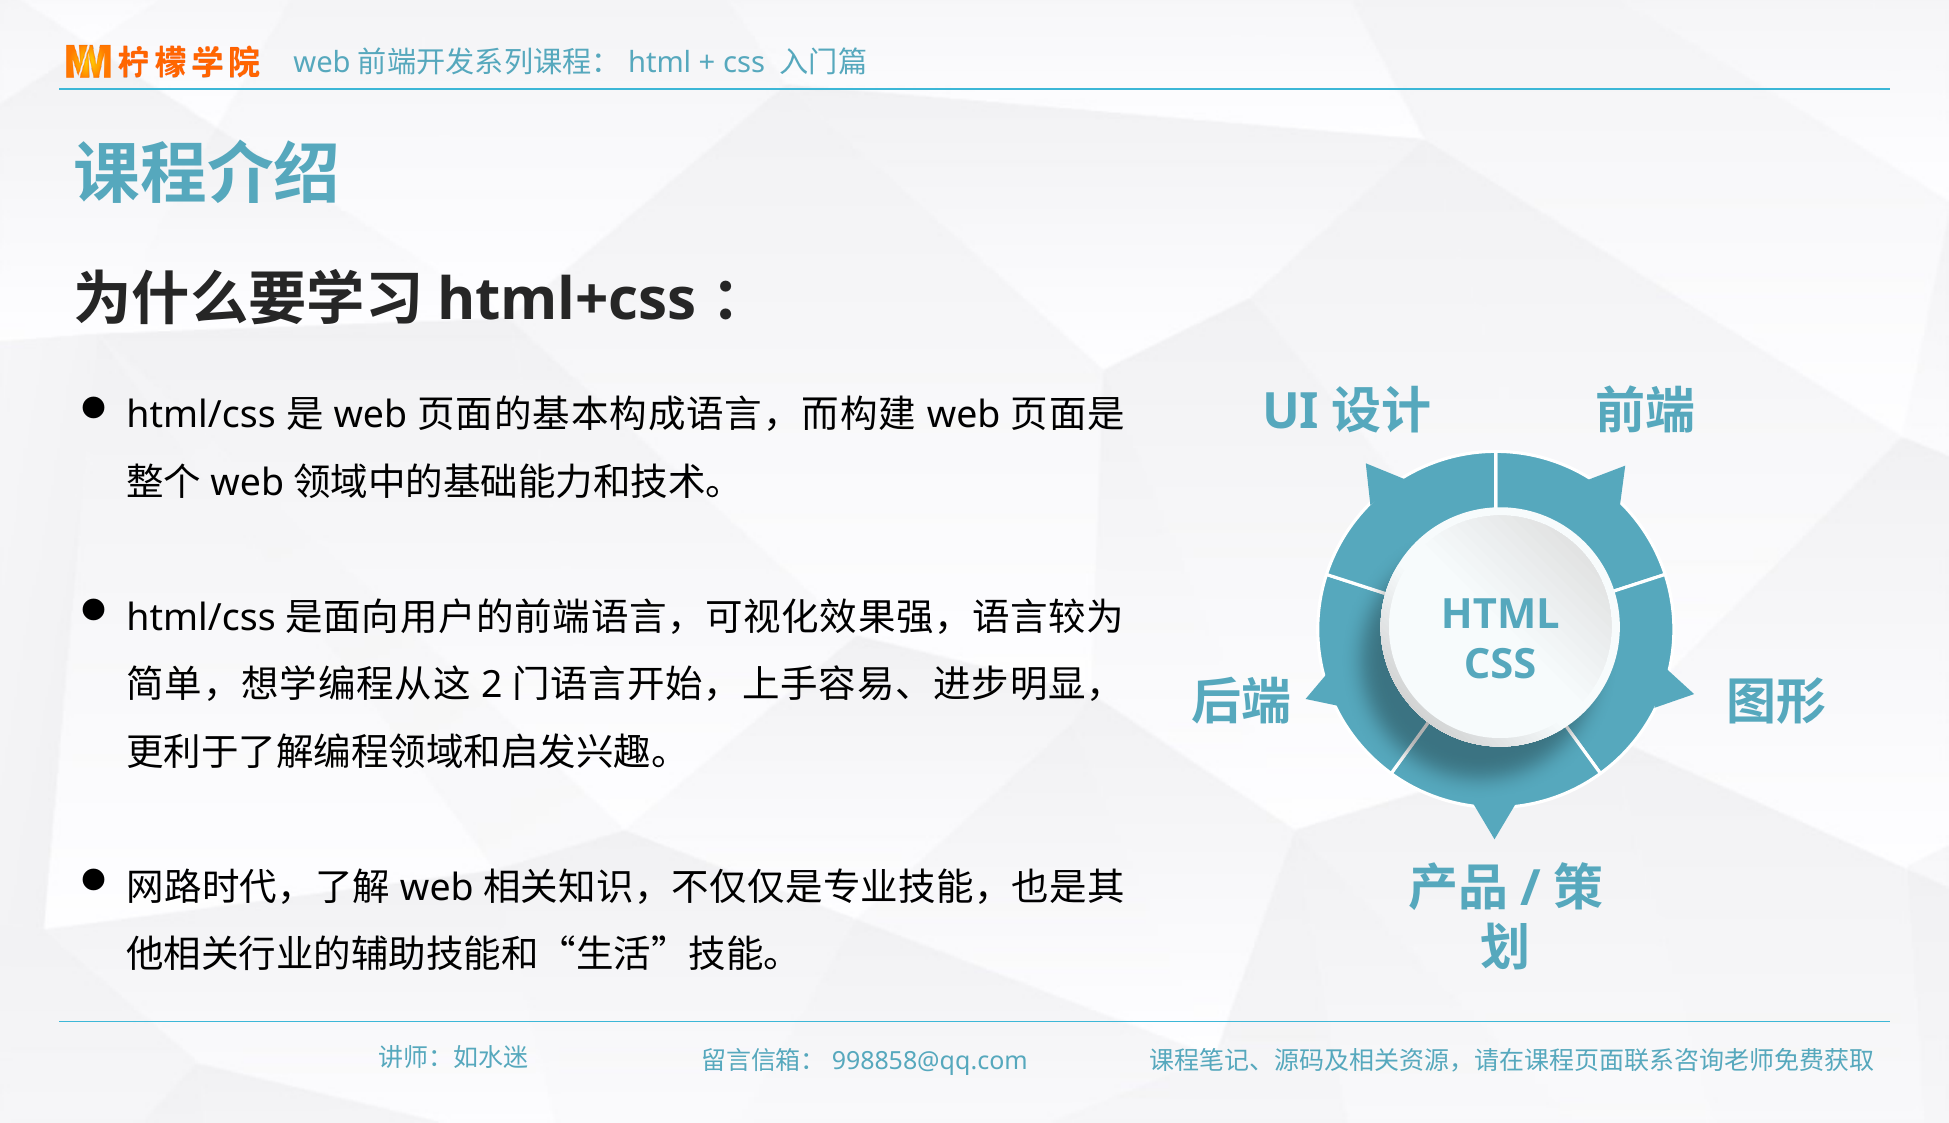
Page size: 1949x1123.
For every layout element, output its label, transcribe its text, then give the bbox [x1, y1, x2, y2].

text_box 课程介绍 [59, 123, 1890, 219]
text_box 为什么要学习html+css： [59, 253, 1022, 339]
text_box html/css是web页面的基本构成语言，而构建web页面是整个web领域中的基础能力和技术。 html/css是面向用户的前端语言，可视化效果强，语言较为简单，想学编程从这2门语言开始，上手容易、进步明显，更利于了解编程领域和启发兴趣。 网路时代，了解web相关知识，不仅仅是专业技能，也是其他相关行业的辅助技能和“生活”技能。 [64, 360, 1140, 983]
picture [0, 0, 1949, 1123]
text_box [1139, 359, 1879, 924]
